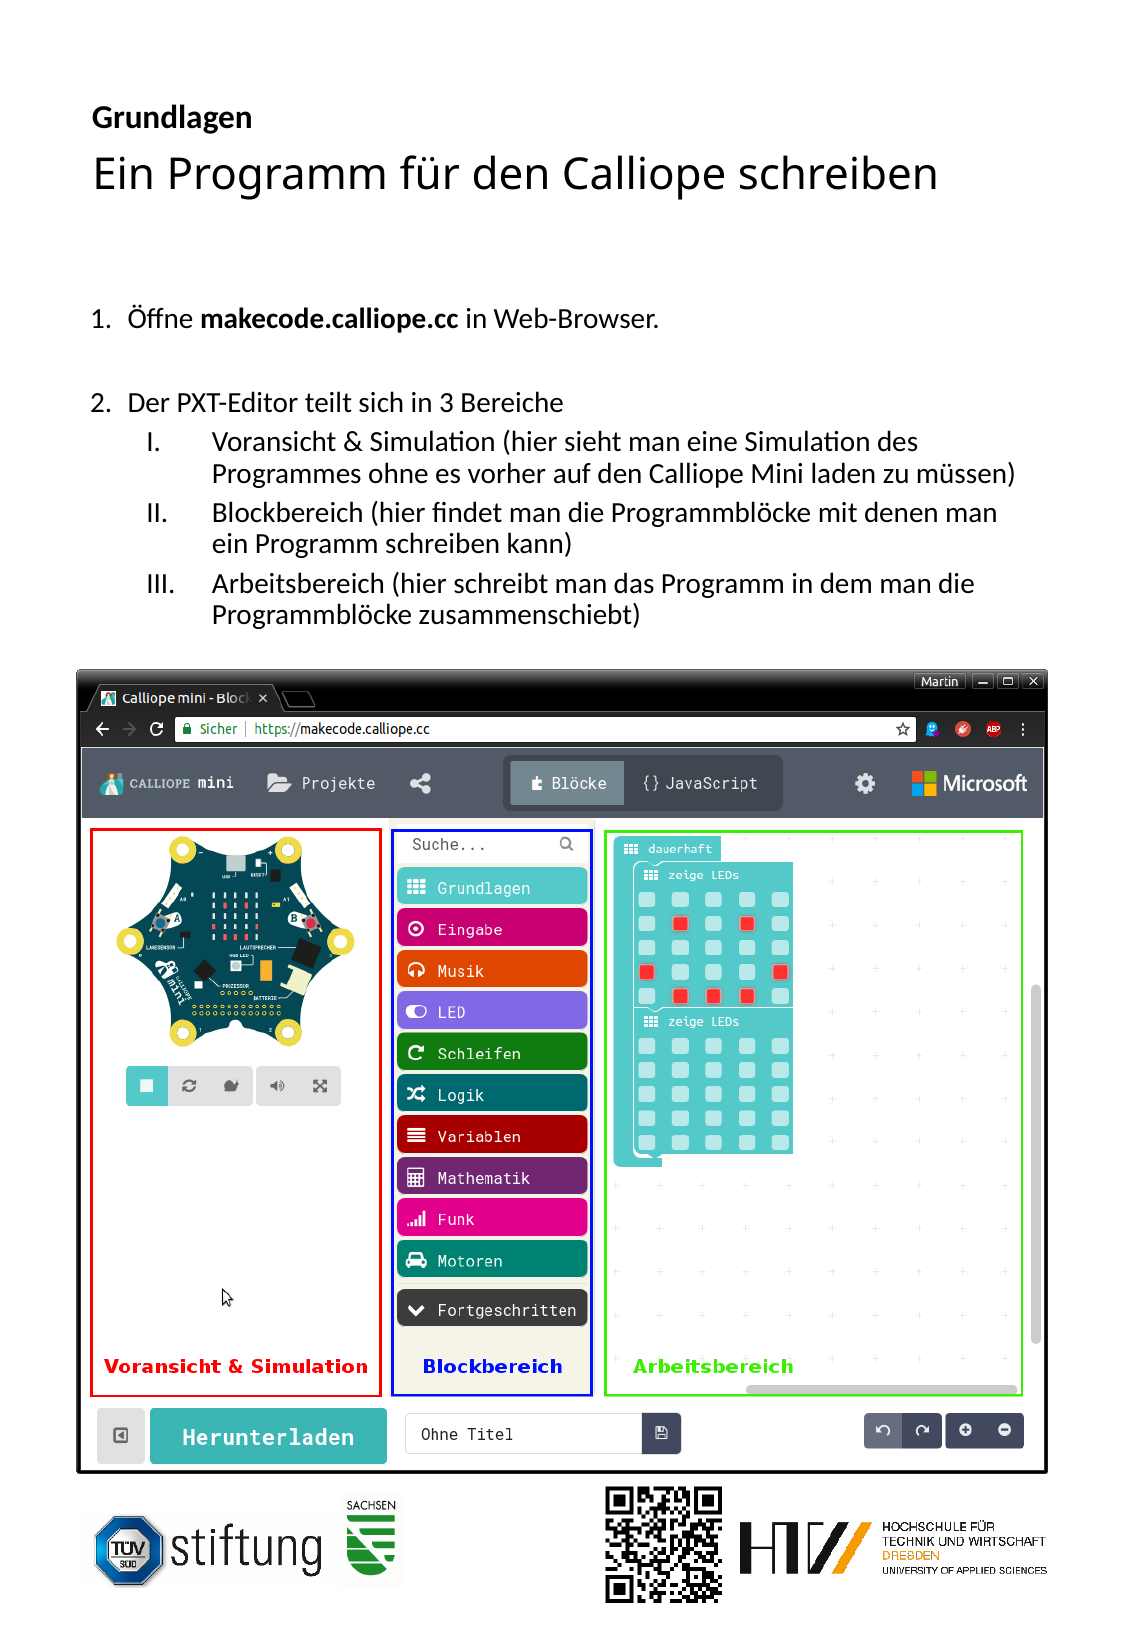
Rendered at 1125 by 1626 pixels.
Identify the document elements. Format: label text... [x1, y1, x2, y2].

list Öffne makecode.calliope.cc in Web-Browser. Der PXT-Editor teilt sich in 3 Bereiche Voransicht & Simulation (hier sieht man eine Simulation des Programmes ohne es vorher auf den Calliope Mini laden zu müssen) Blockbereich (hier findet man die Programmblöcke mit denen man ein Programm schreiben kann) Arbeitsbereich (hier schreibt man das Programm in dem man die Programmblöcke zusammenschiebt) [74, 296, 1048, 1403]
title Ein Programm für den Calliope schreiben [77, 143, 1048, 291]
picture [76, 669, 1048, 1620]
picture [77, 1492, 403, 1588]
list Grundlagen [76, 92, 436, 144]
